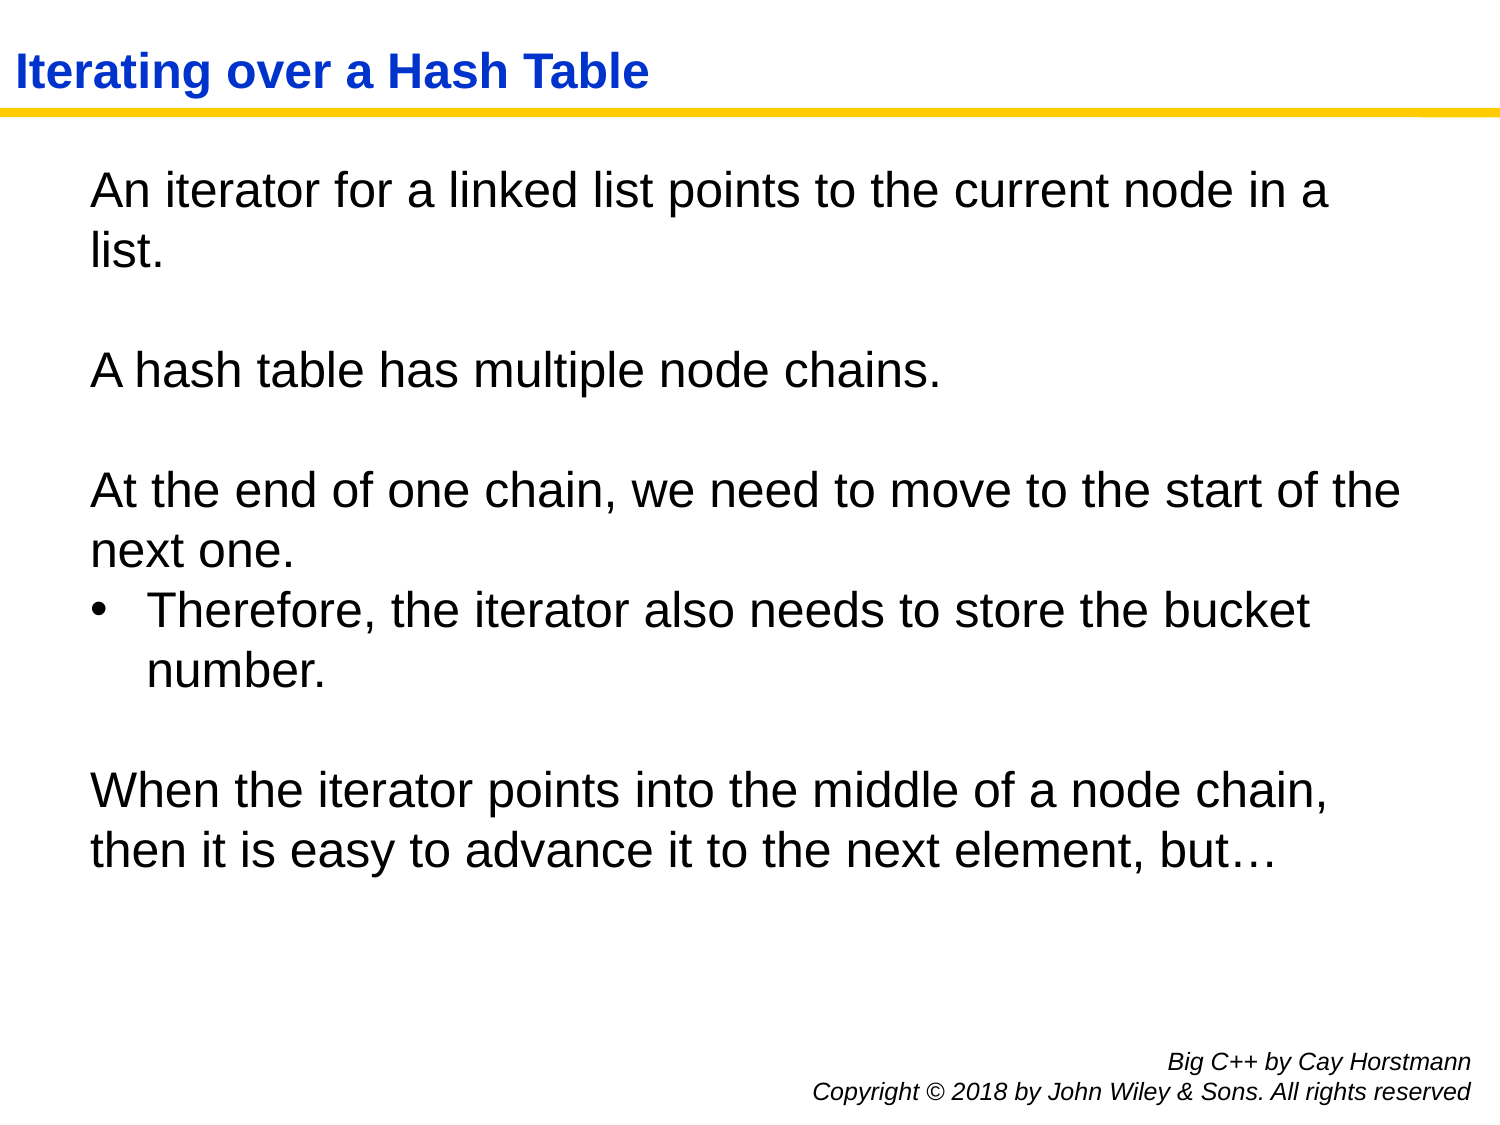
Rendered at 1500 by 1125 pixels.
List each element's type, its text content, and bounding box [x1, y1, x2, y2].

title Iterating over a Hash Table [0, 24, 1455, 113]
list An iterator for a linked list points to the current node in a list. A hash table has multiple node chains. At the end of one chain, we need to move to the start of the next one. Therefore, the iterator also needs to store the bucket number. When the iterator points into the middle of a node chain, then it is easy to advance it to the next element, but… [75, 150, 1425, 967]
footer Big C++ by Cay Horstmann Copyright © 2018 by John Wiley & Sons. All rights reserved [624, 1037, 1488, 1101]
